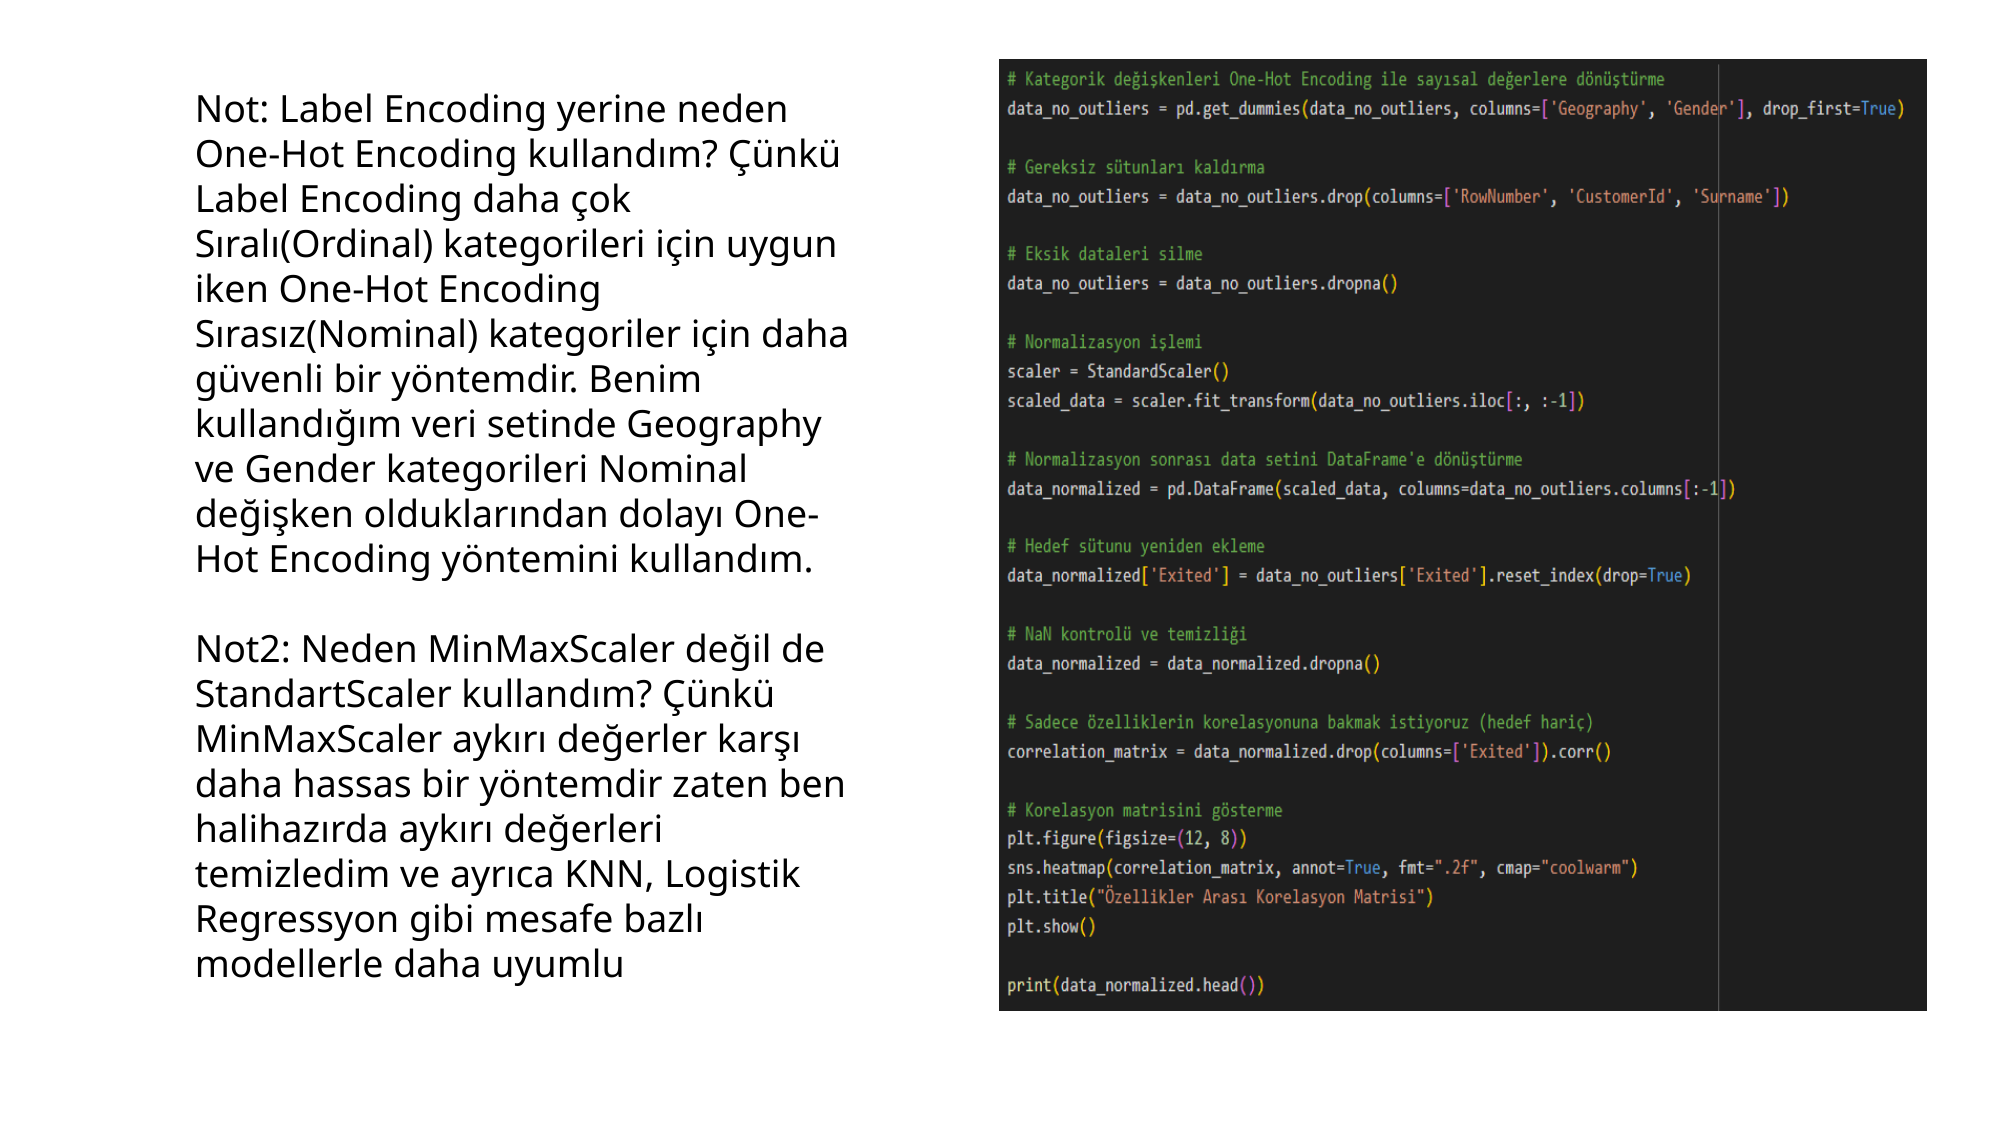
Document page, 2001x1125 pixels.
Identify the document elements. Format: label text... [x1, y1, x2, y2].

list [999, 59, 1927, 1011]
text_box Not: Label Encoding yerine neden One-Hot Encoding kullandım? Çünkü Label Encoding daha çok Sıralı(Ordinal) kategorileri için uygun iken One-Hot Encoding Sırasız(Nominal) kategoriler için daha güvenli bir yöntemdir. Benim kullandığım veri setinde Geography ve Gender kategorileri Nominal değişken olduklarından dolayı One-Hot Encoding yöntemini kullandım. Not2: Neden MinMaxScaler değil de StandartScaler kullandım? Çünkü MinMaxScaler aykırı değerler karşı daha hassas bir yöntemdir zaten ben halihazırda aykırı değerleri temizledim ve ayrıca KNN, Logistik Regressyon gibi mesafe bazlı modellerle daha uyumlu [180, 77, 882, 1038]
